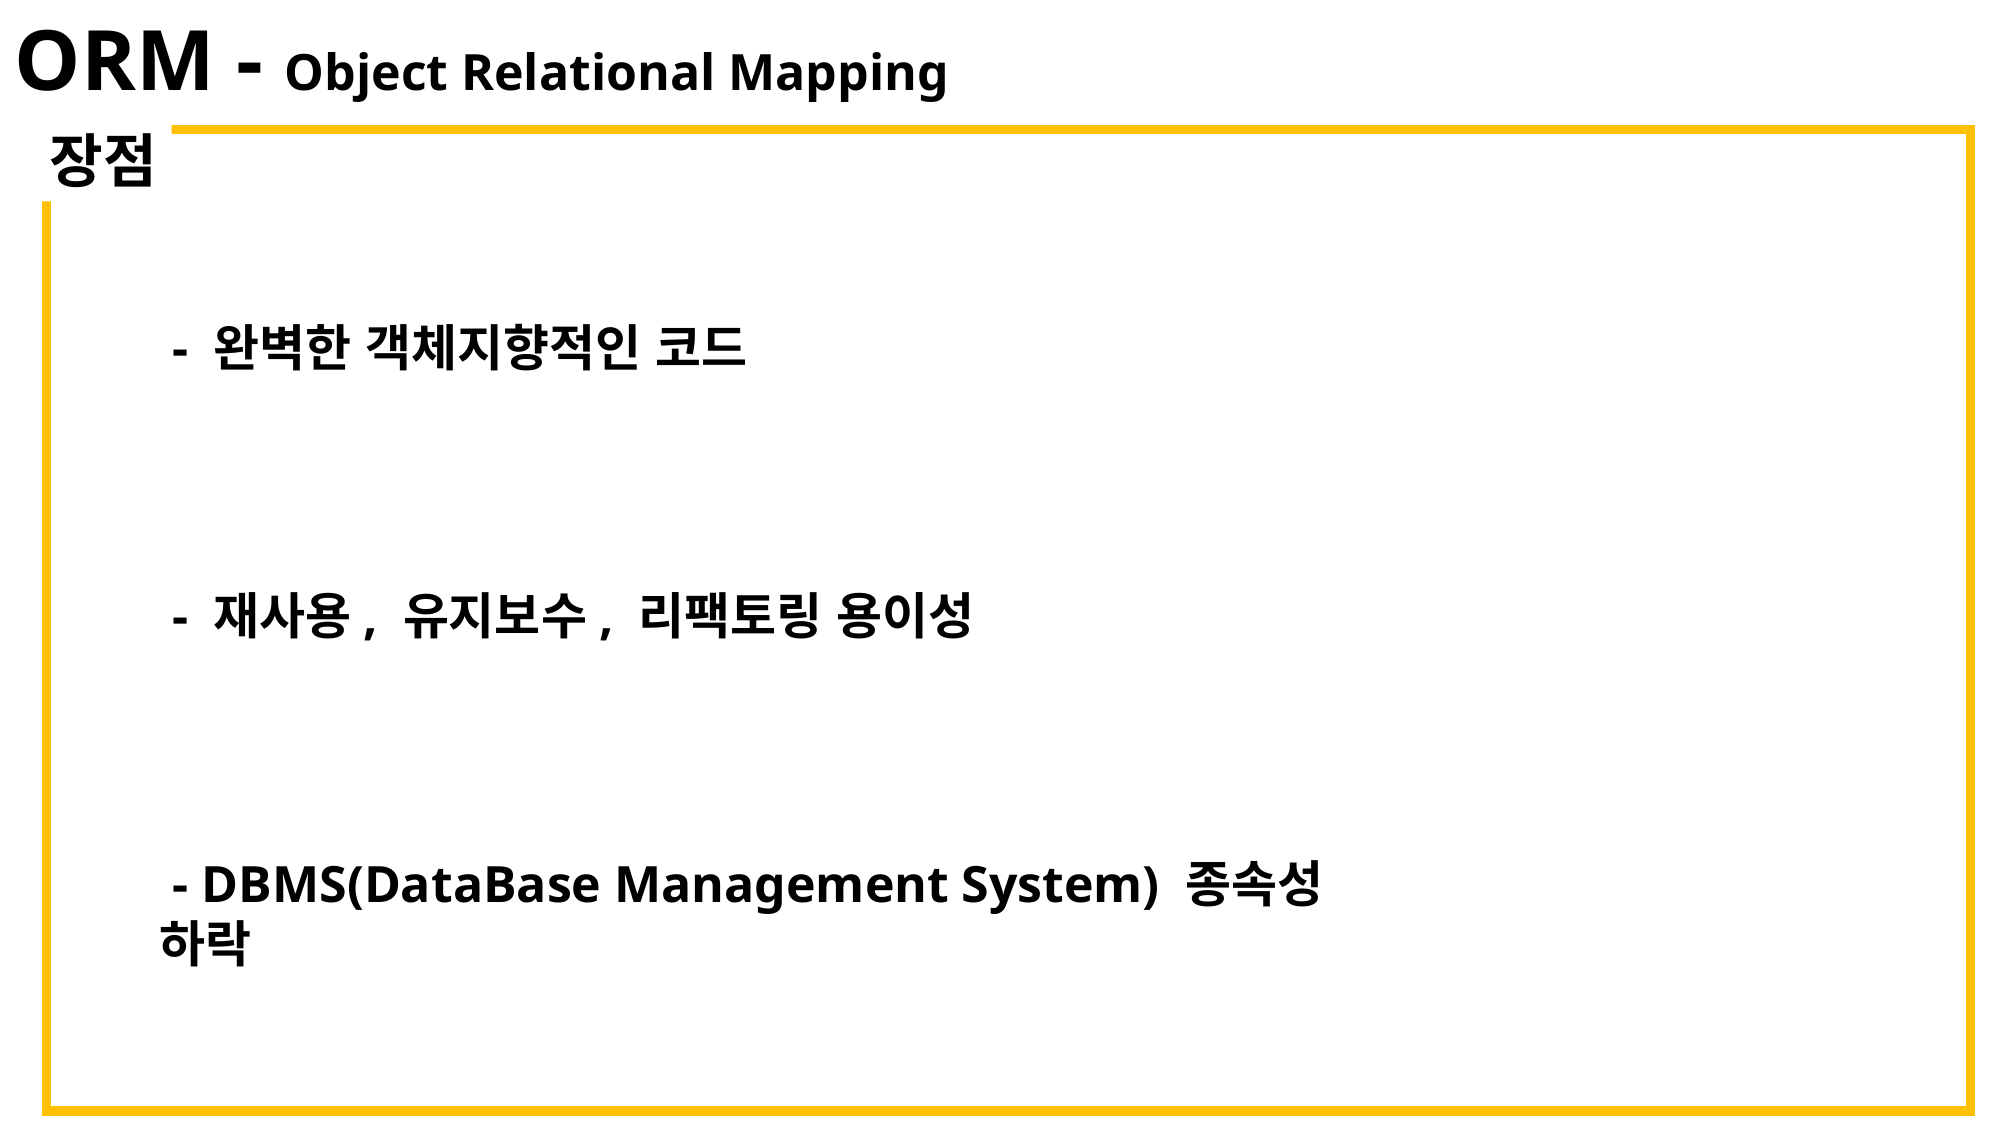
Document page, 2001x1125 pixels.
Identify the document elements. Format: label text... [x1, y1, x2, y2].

text_box - 재사용, 유지보수, 리팩토링 용이성 [145, 577, 1367, 652]
text_box [45, 128, 1972, 1112]
text_box ORM - Object Relational Mapping [0, 0, 1091, 115]
text_box - 완벽한 객체지향적인 코드 [145, 309, 1367, 384]
text_box - DBMS(DataBase Management System) 종속성 하락 [145, 844, 1367, 980]
text_box 장점 [35, 116, 172, 202]
